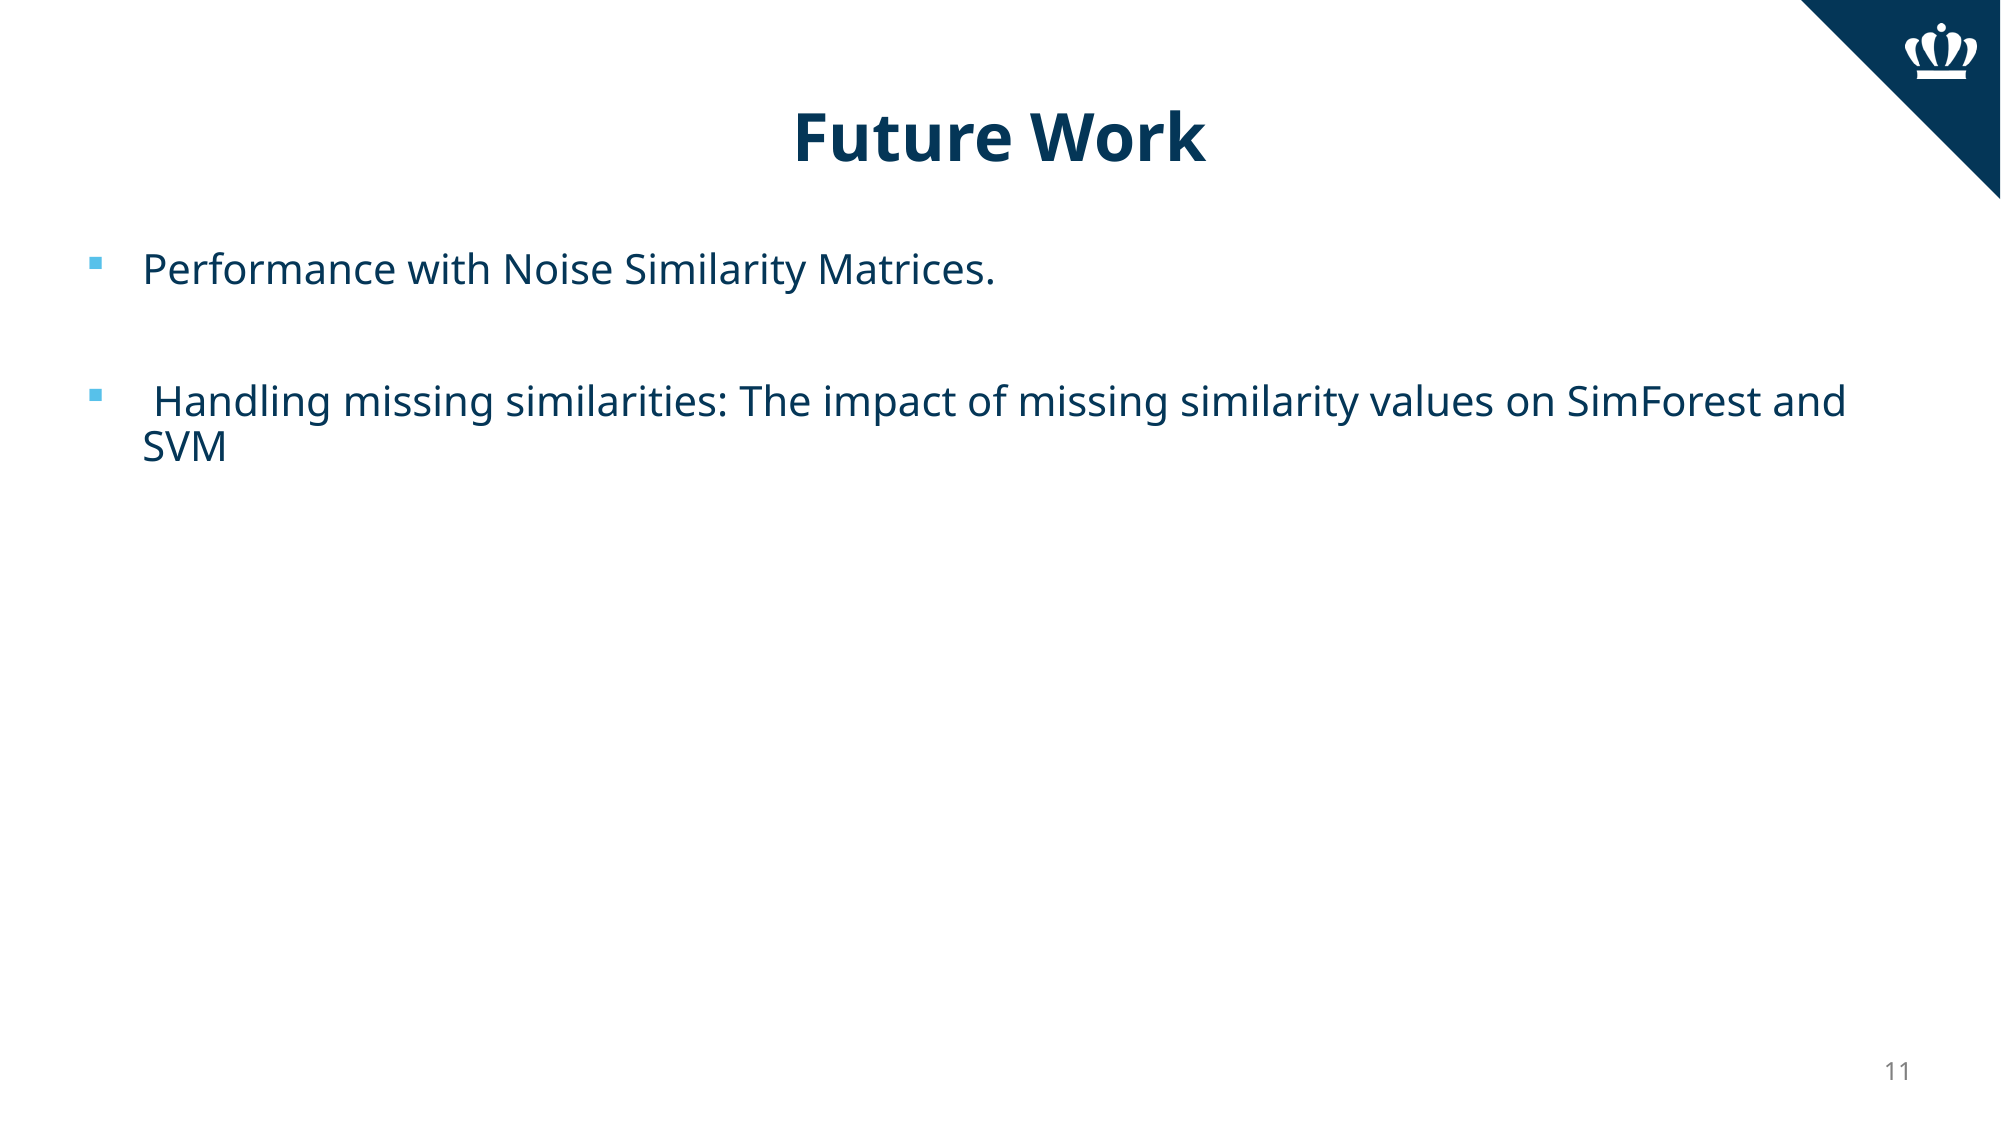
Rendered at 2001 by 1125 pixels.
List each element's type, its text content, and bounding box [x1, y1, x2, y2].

slide_number 11 [1477, 1042, 1928, 1103]
title Future Work [72, 59, 1928, 220]
picture [1905, 23, 1977, 79]
list Performance with Noise Similarity Matrices. Handling missing similarities: The impact of missing similarity values on SimForest and SVM [71, 240, 1928, 1024]
